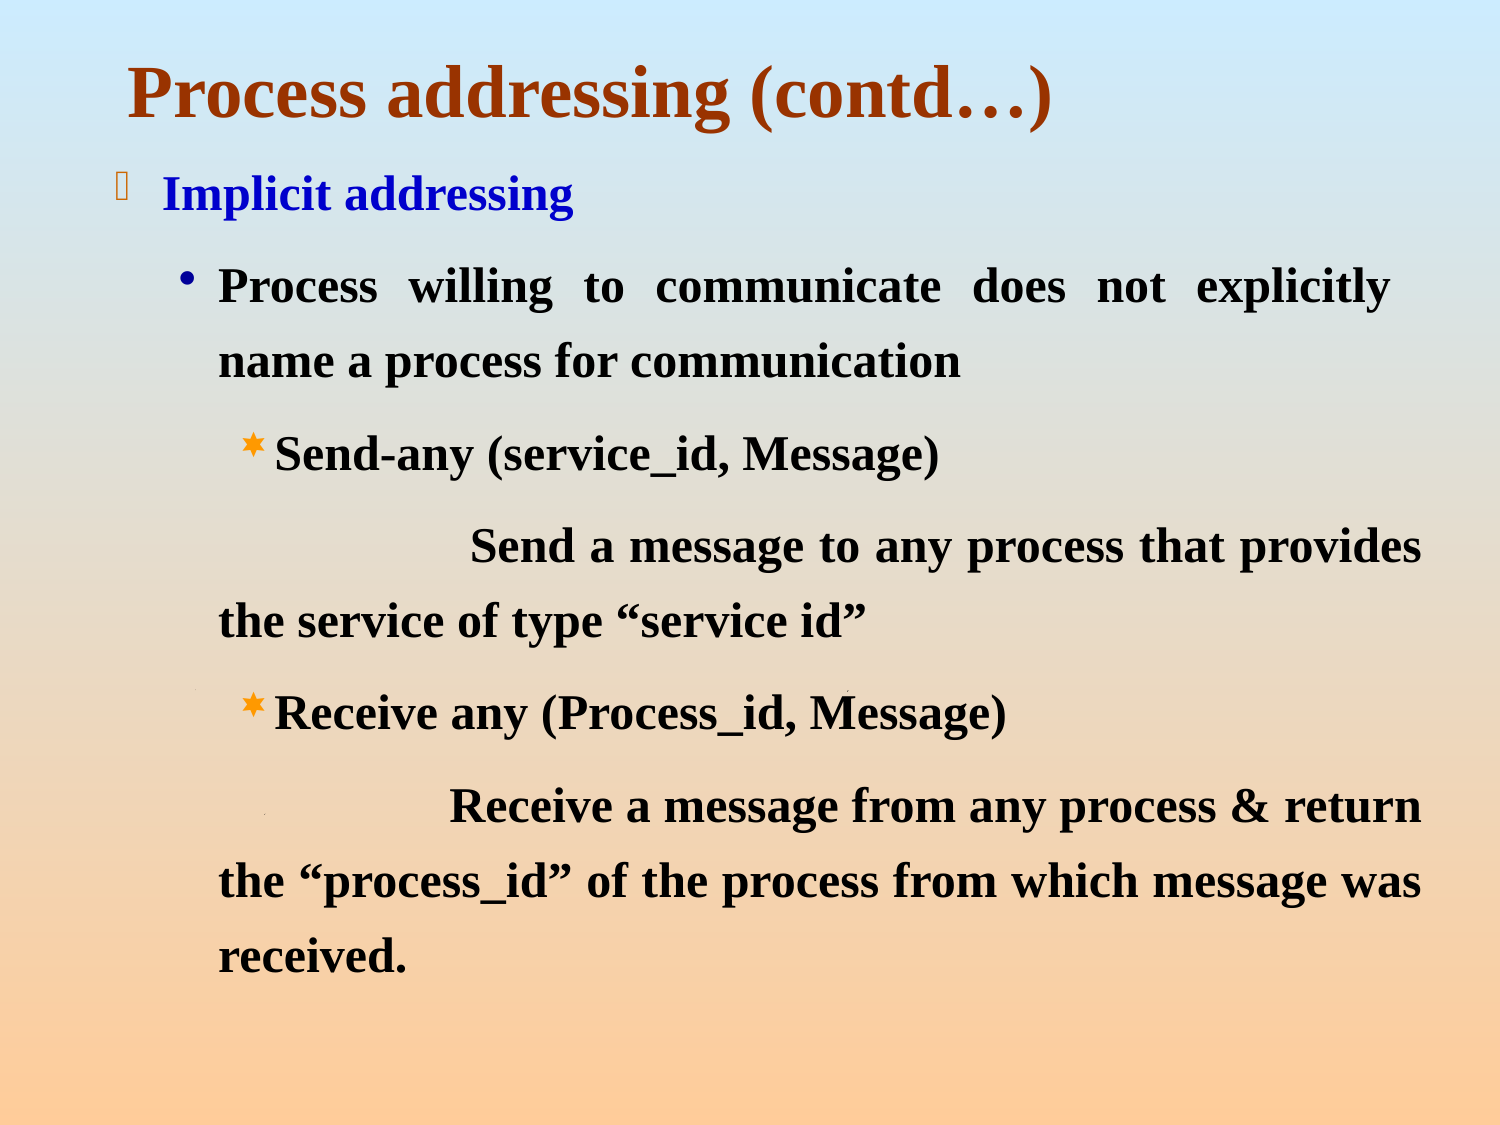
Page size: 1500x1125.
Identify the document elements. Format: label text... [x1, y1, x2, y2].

list Implicit addressing Process willing to communicate does not explicitly name a process for communication Send-any (service_id, Message) Send a message to any process that provides the service of type “service id” Receive any (Process_id, Message) Receive a message from any process & return the “process_id” of the process from which message was received. [24, 137, 1438, 1038]
title Process addressing (contd…) [112, 37, 1438, 138]
